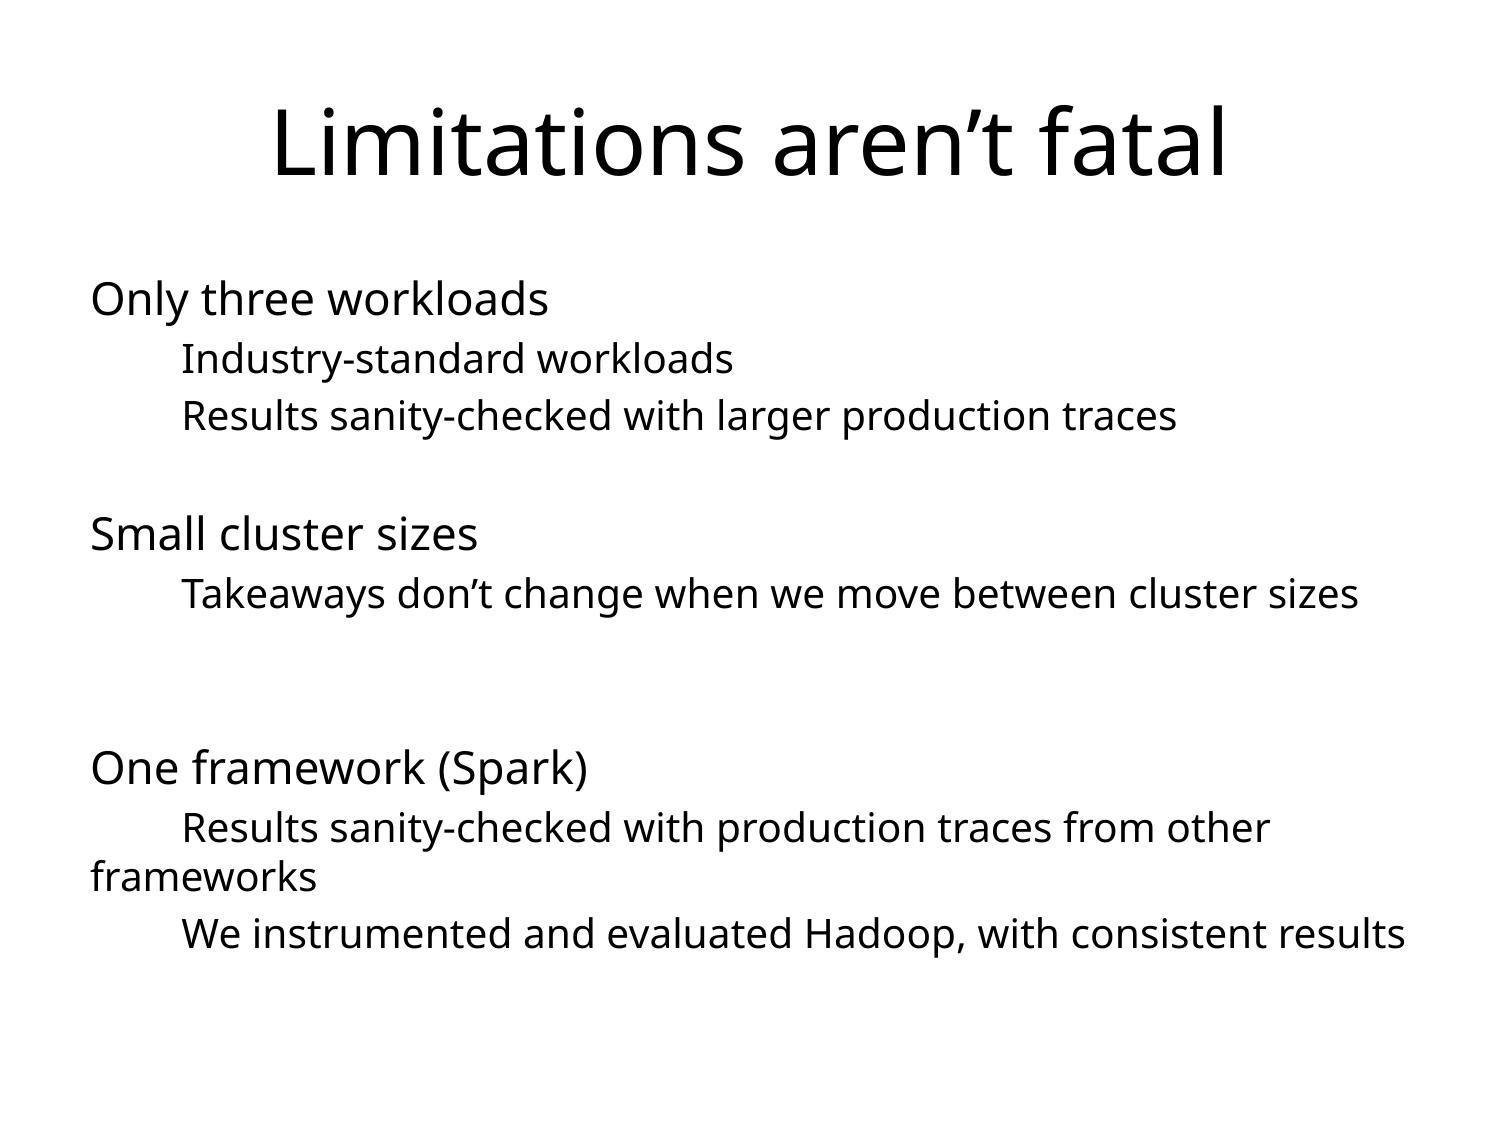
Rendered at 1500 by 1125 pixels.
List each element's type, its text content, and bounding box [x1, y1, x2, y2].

list Only three workloads Industry-standard workloads Results sanity-checked with larger production traces Small cluster sizes Takeaways don’t change when we move between cluster sizes One framework (Spark) Results sanity-checked with production traces from other frameworks We instrumented and evaluated Hadoop, with consistent results [75, 262, 1425, 1005]
title Limitations aren’t fatal [75, 45, 1425, 233]
